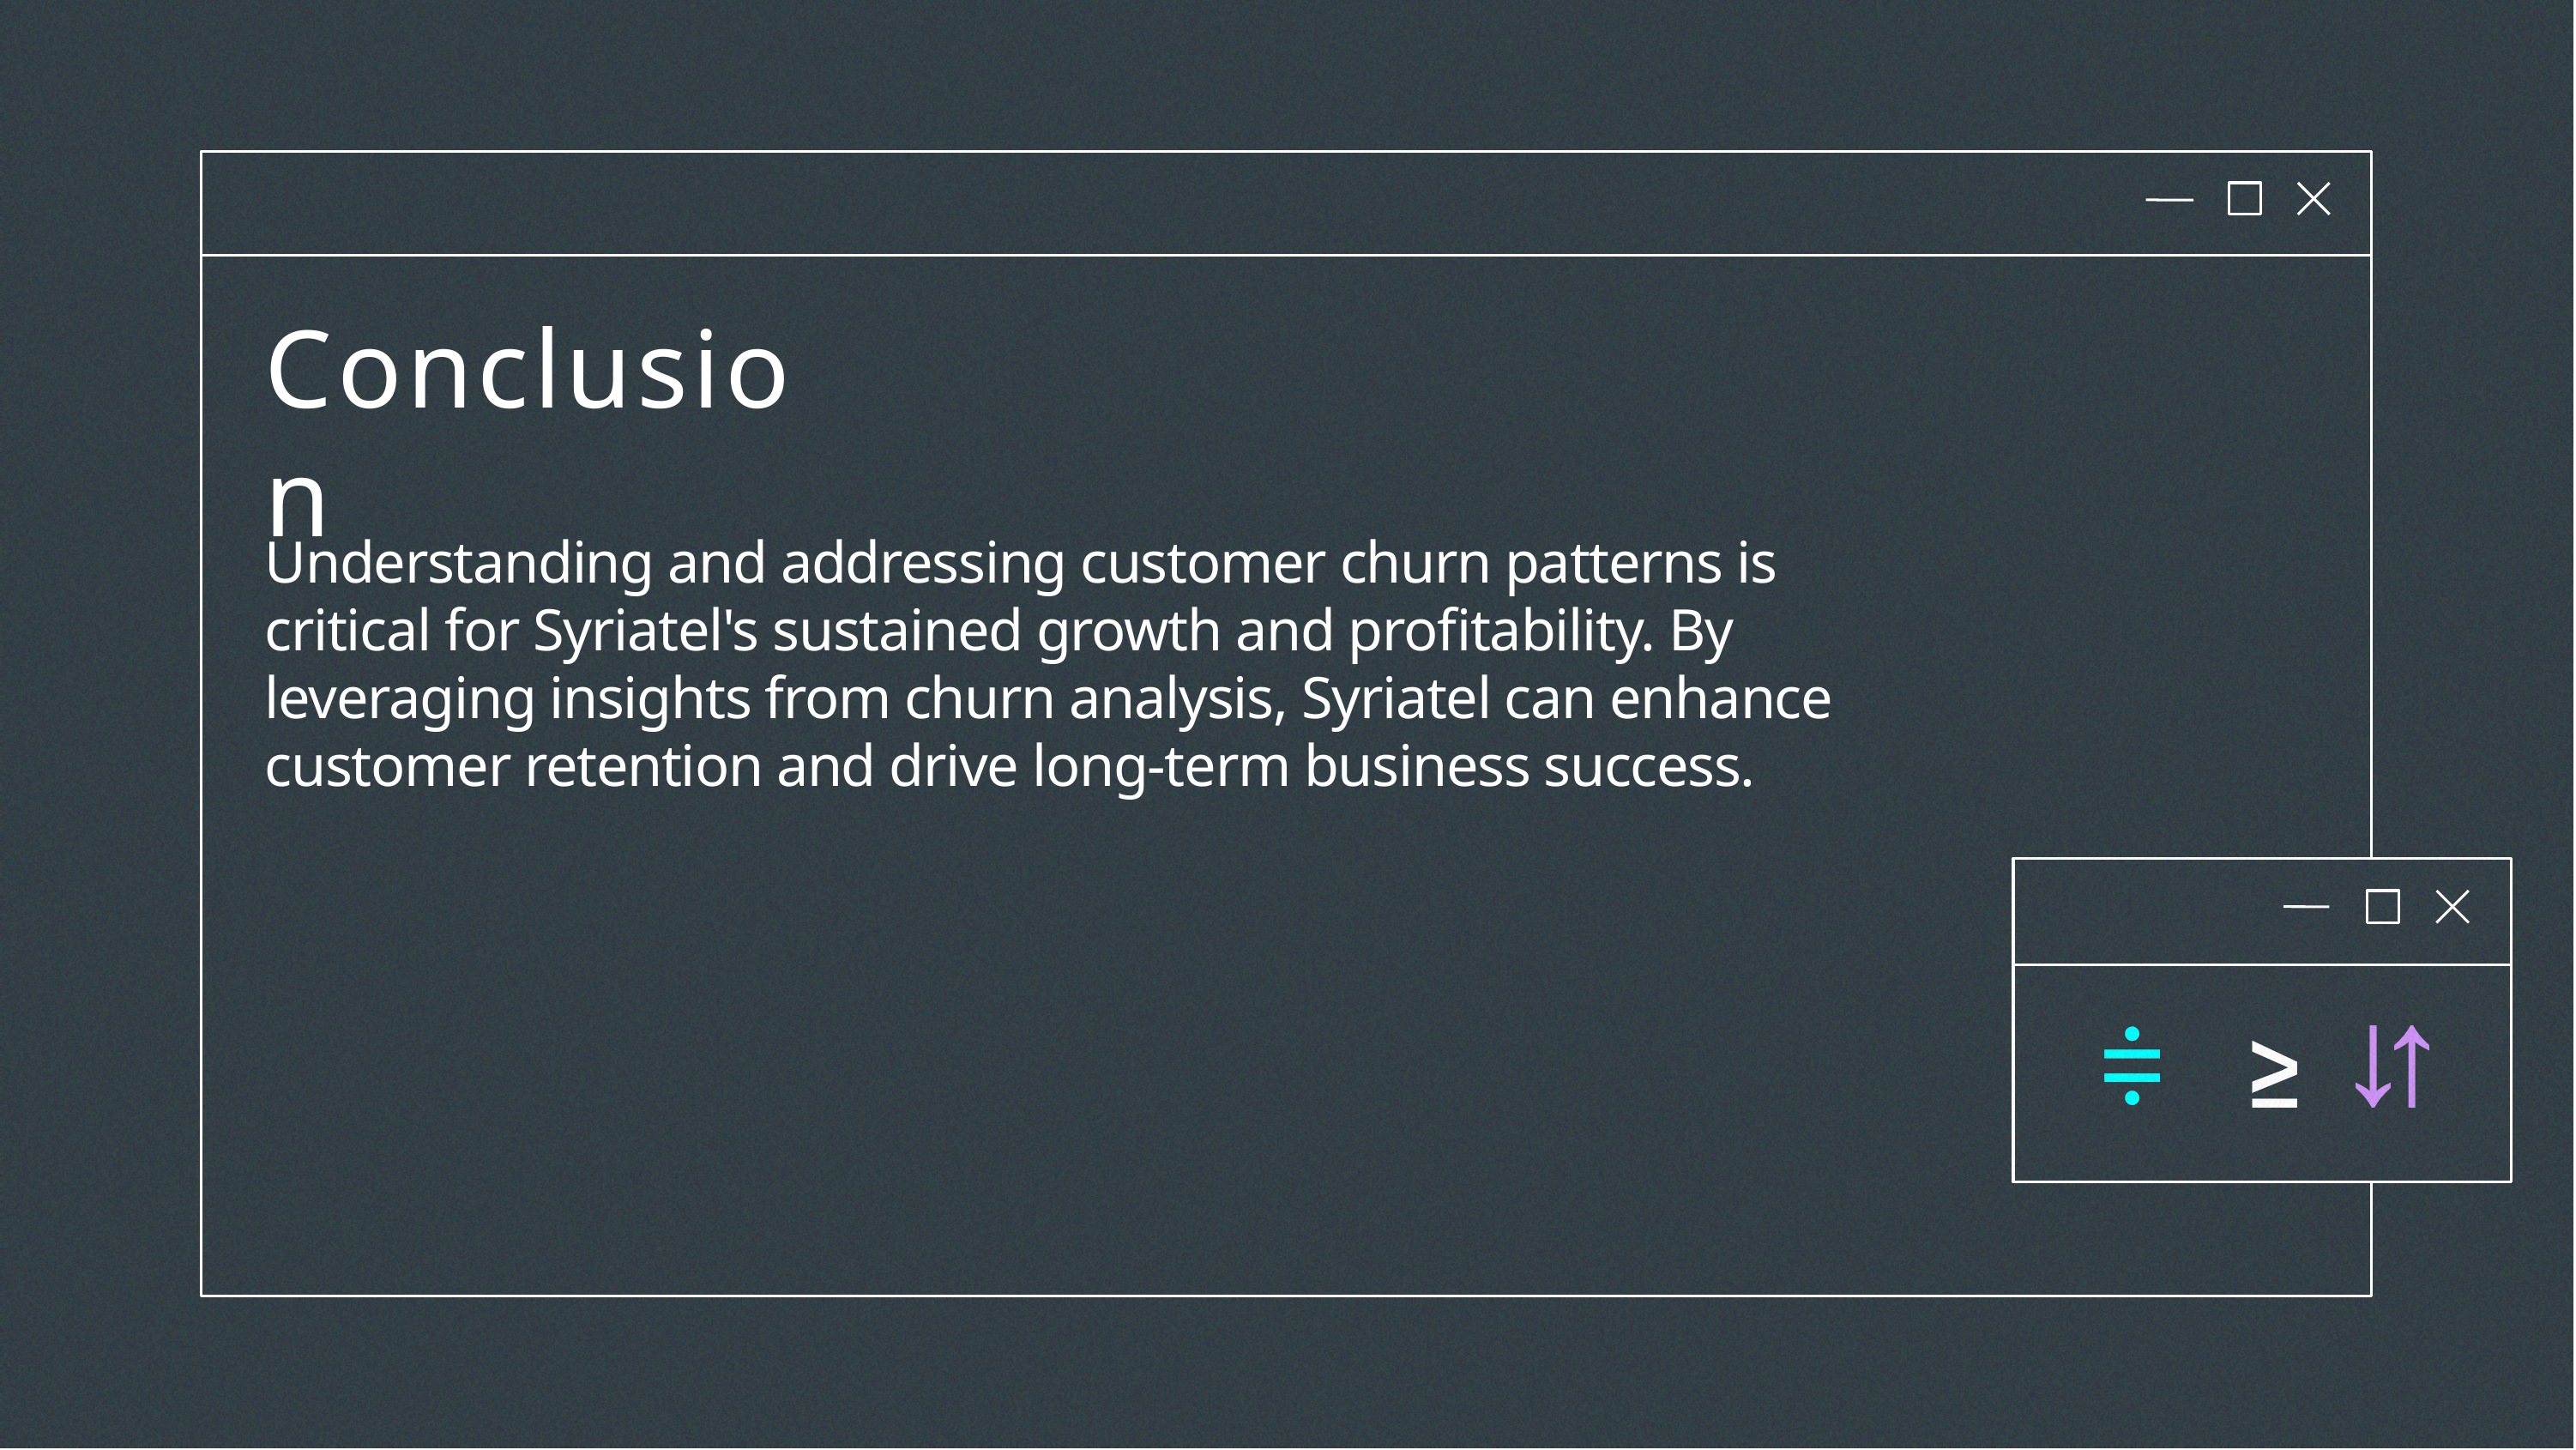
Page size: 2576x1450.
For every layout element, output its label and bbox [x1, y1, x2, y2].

text_box [200, 149, 2513, 1298]
picture [0, 0, 2574, 1448]
